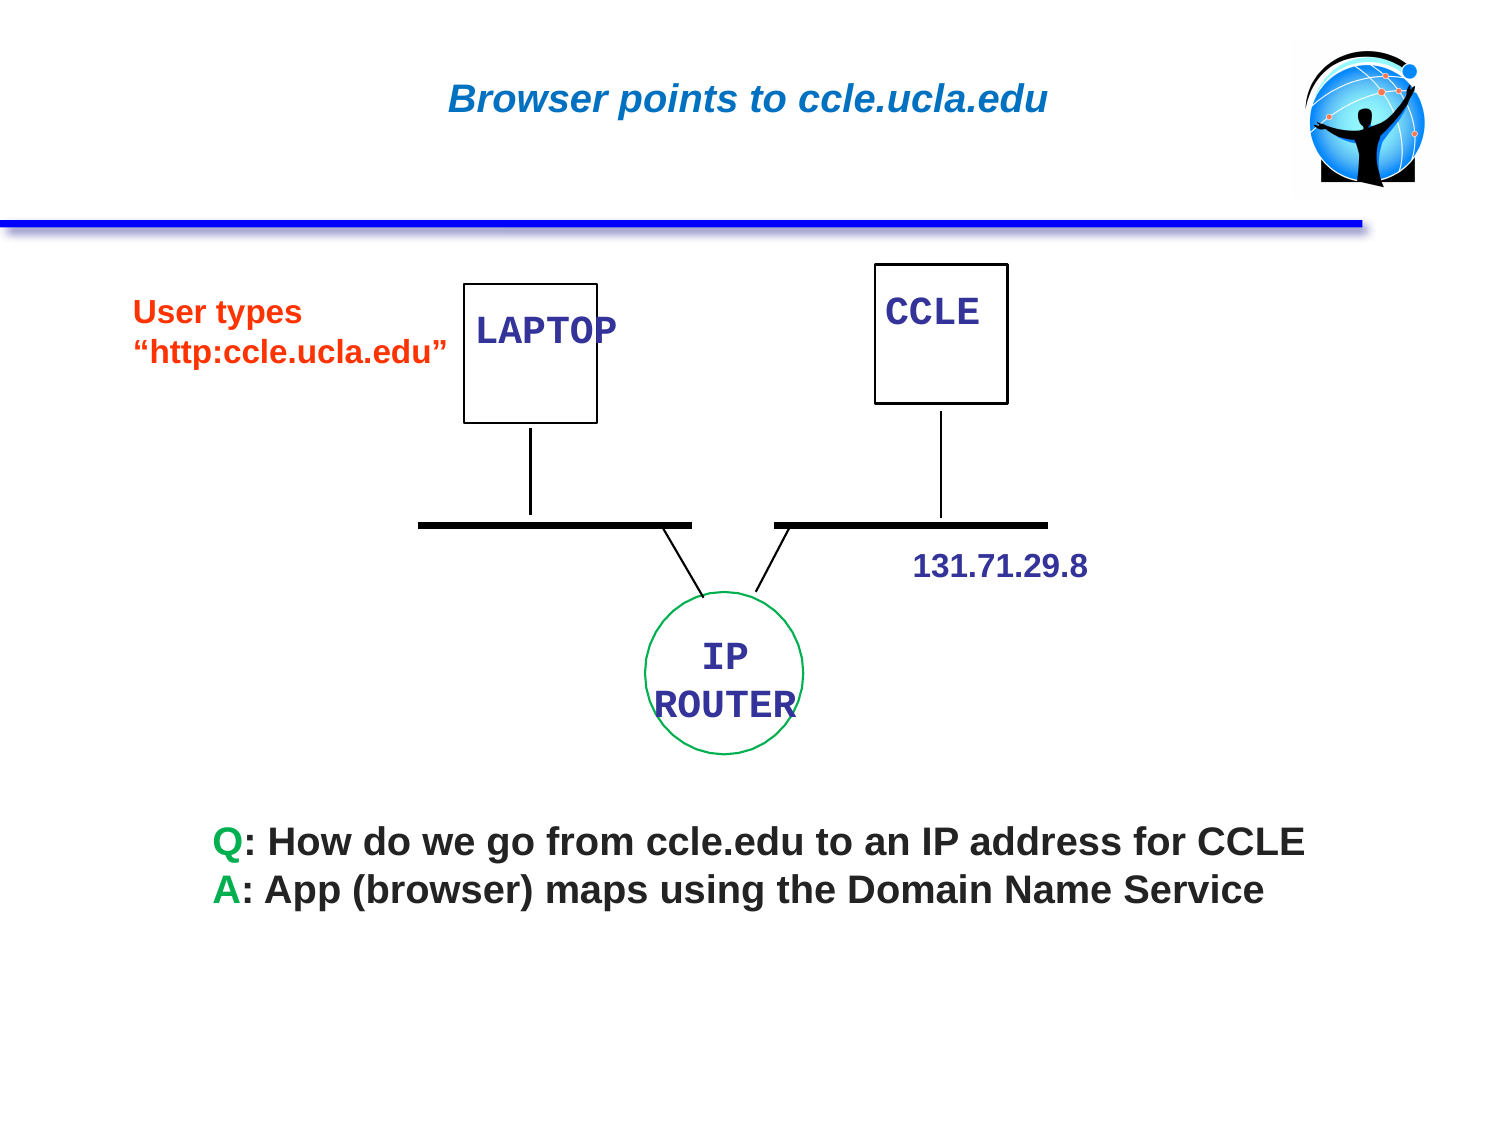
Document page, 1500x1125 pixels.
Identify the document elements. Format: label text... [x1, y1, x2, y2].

text_box Q: How do we go from ccle.edu to an IP address for CCLE A: App (browser) maps using the Domain Name Service [211, 815, 1365, 912]
picture [1291, 40, 1440, 198]
text_box CCLE [883, 284, 1007, 333]
text_box [484, 283, 598, 304]
text_box [464, 352, 598, 423]
text_box Browser points to ccle.ucla.edu [414, 72, 1082, 121]
text_box LAPTOP [484, 304, 628, 352]
text_box [664, 726, 785, 755]
text_box [657, 591, 791, 629]
text_box IP ROUTER [652, 629, 858, 726]
text_box [874, 264, 1008, 404]
text_box [645, 640, 652, 706]
text_box 131.71.29.8 [897, 536, 1140, 592]
text_box User types “http:ccle.ucla.edu” [118, 282, 484, 378]
